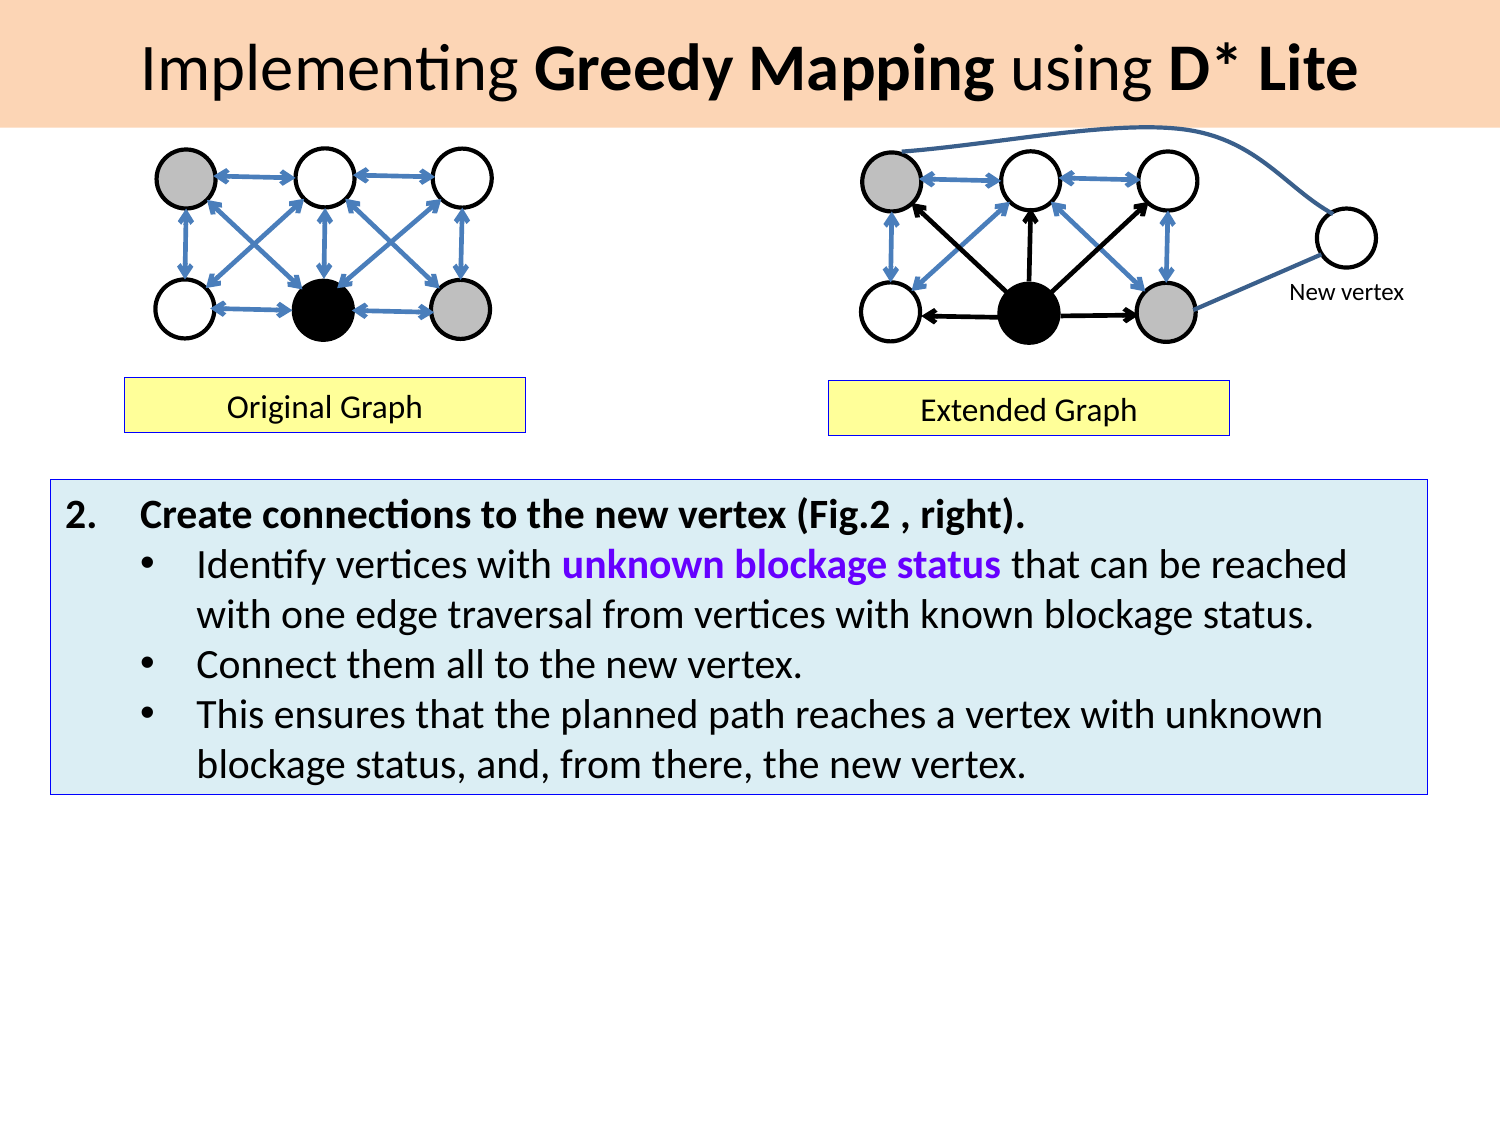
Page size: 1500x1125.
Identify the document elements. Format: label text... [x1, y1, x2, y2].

text_box [1134, 281, 1198, 344]
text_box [352, 174, 436, 178]
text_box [336, 198, 343, 289]
text_box [428, 278, 493, 342]
text_box [293, 146, 357, 210]
text_box Create connections to the new vertex (Fig.2 , right). Identify vertices with unknown blockage status that can be reached with one edge traversal from vertices with known blockage status. Connect them all to the new vertex. This ensures that the planned path reaches a vertex with unknown blockage status, and, from there, the new vertex. [50, 479, 1428, 795]
text_box Original Graph [124, 377, 526, 433]
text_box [345, 198, 440, 289]
text_box [1192, 252, 1323, 312]
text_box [1051, 201, 1149, 293]
text_box [153, 277, 217, 341]
text_box [431, 146, 494, 210]
title Implementing Greedy Mapping using D* Lite [0, 0, 1500, 128]
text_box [206, 199, 303, 290]
text_box [291, 279, 355, 342]
text_box [154, 147, 218, 211]
text_box [1137, 187, 1197, 213]
text_box New vertex [1274, 267, 1420, 313]
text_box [213, 175, 296, 179]
text_box [901, 125, 1335, 216]
text_box [997, 282, 1061, 345]
text_box [999, 167, 1062, 212]
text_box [1165, 210, 1169, 284]
text_box [858, 280, 923, 344]
text_box [860, 150, 923, 214]
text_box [1058, 177, 1142, 181]
text_box Extended Graph [828, 380, 1230, 436]
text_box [911, 202, 1008, 293]
text_box [1314, 206, 1379, 267]
